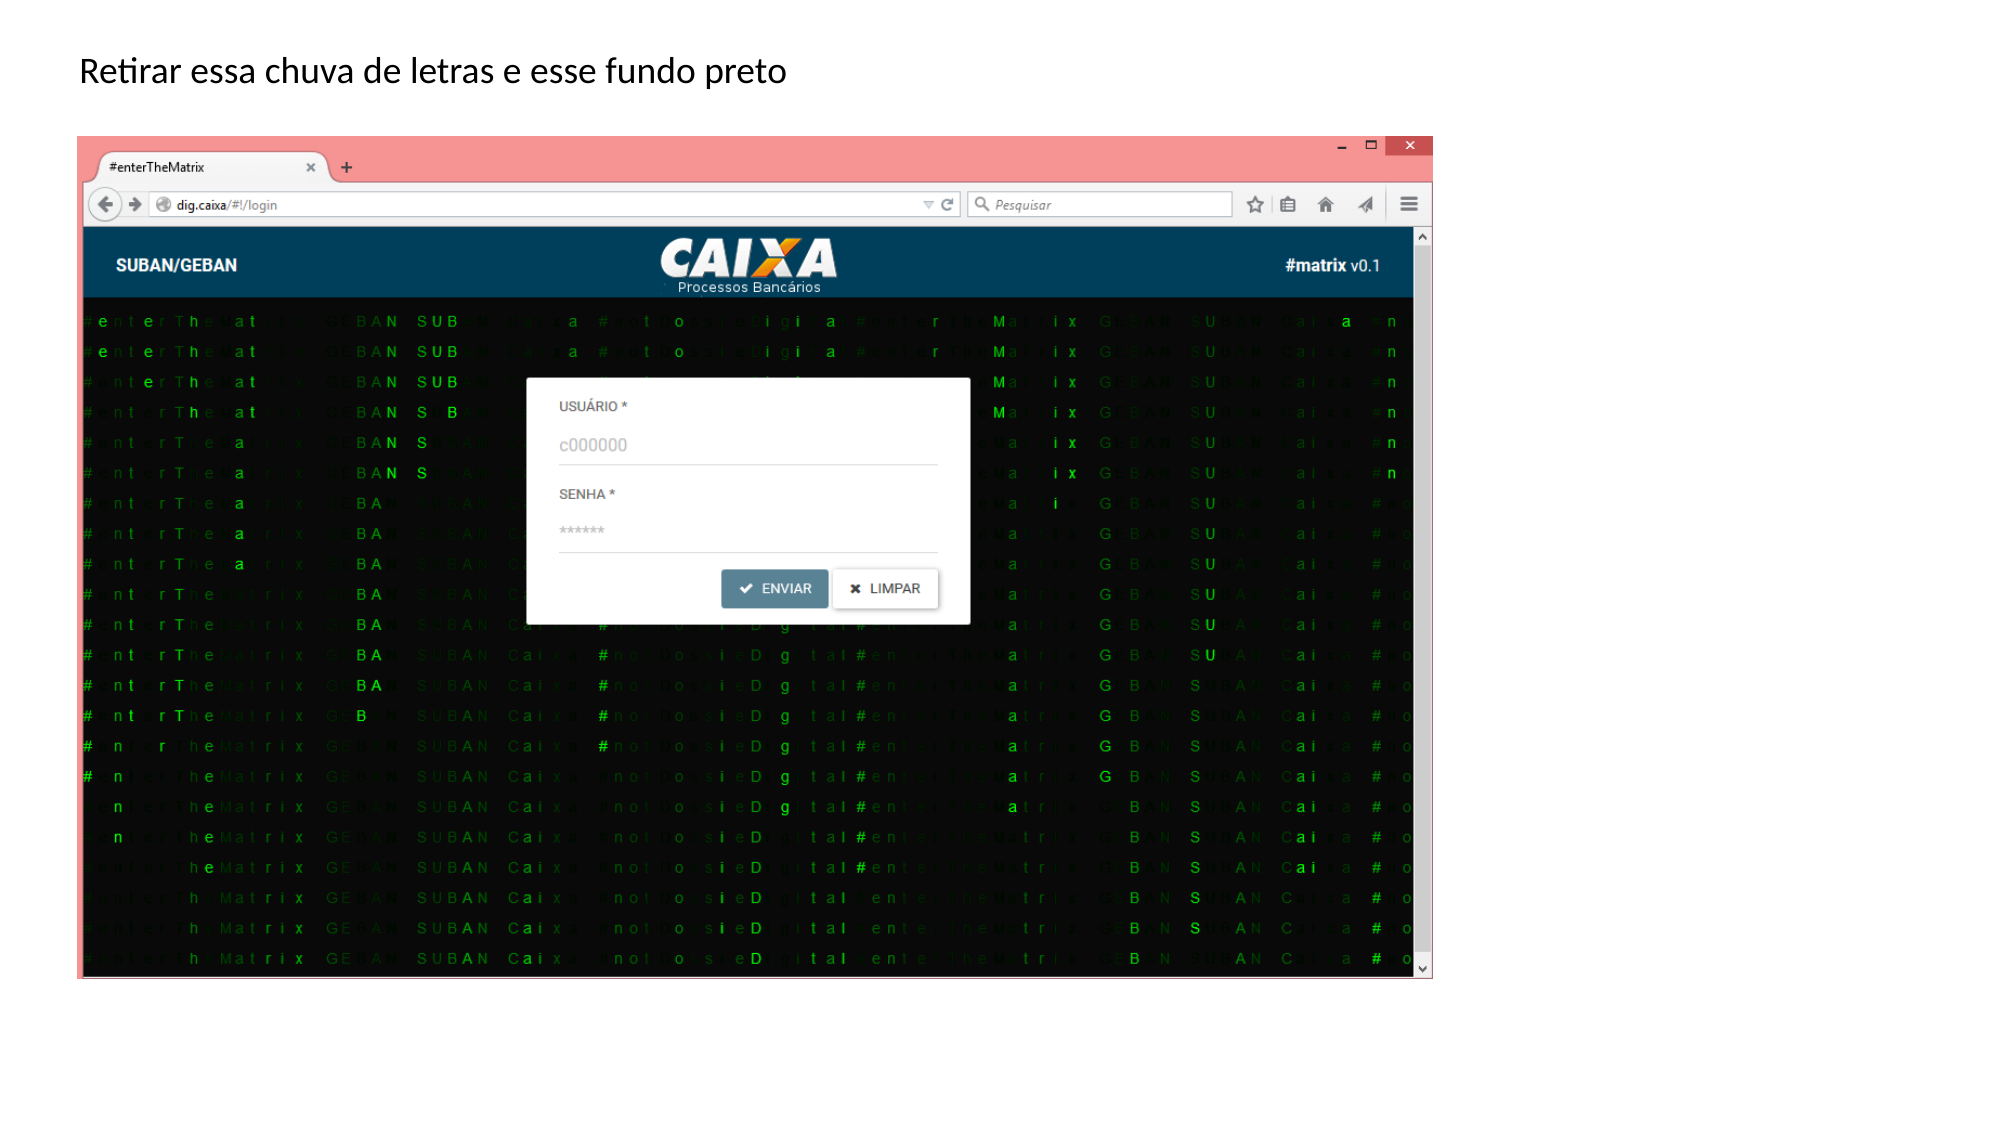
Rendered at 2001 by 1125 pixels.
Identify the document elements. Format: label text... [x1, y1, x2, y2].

picture [77, 136, 1433, 979]
text_box Retirar essa chuva de letras e esse fundo preto [64, 38, 803, 99]
